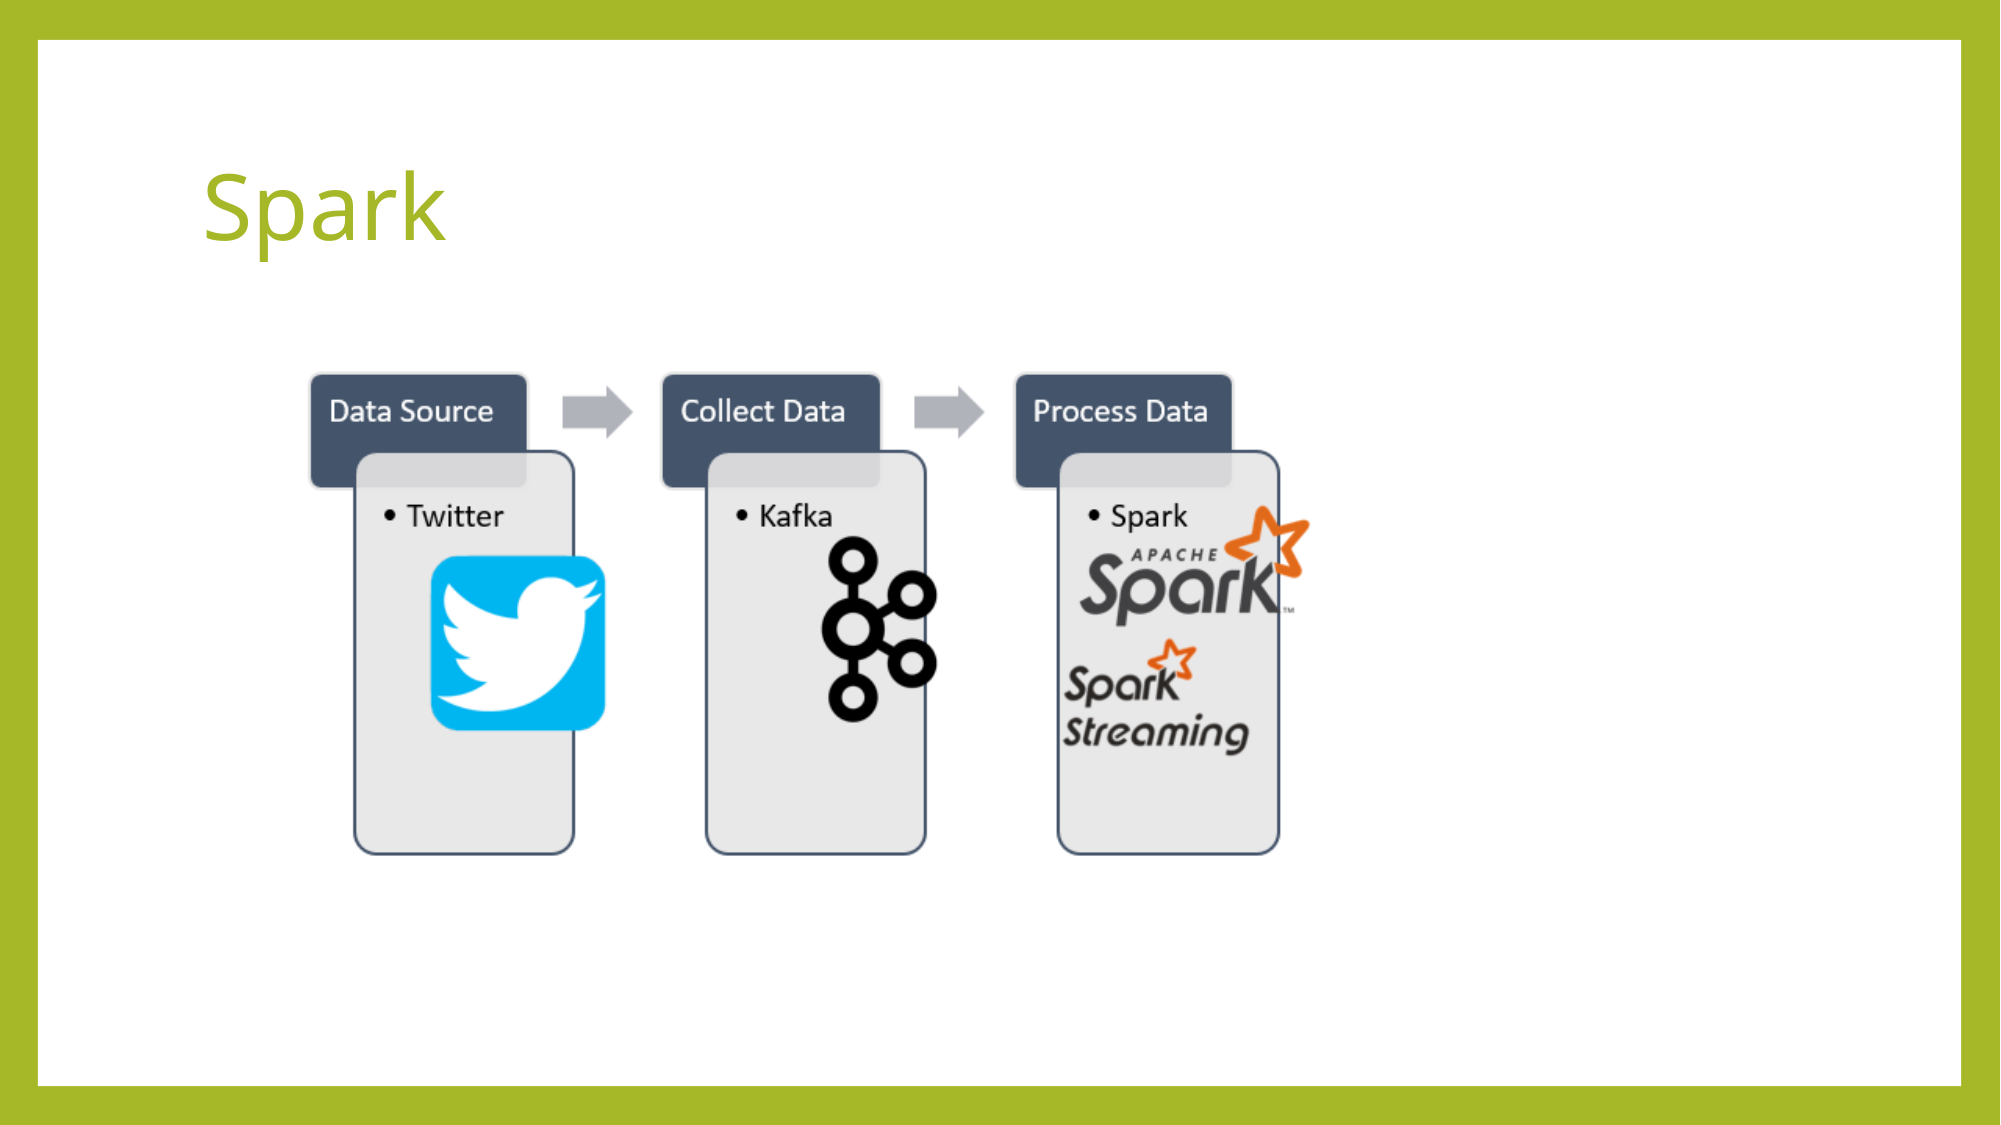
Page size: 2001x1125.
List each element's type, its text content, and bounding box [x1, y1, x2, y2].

title Spark [187, 99, 1808, 323]
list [269, 306, 1355, 906]
